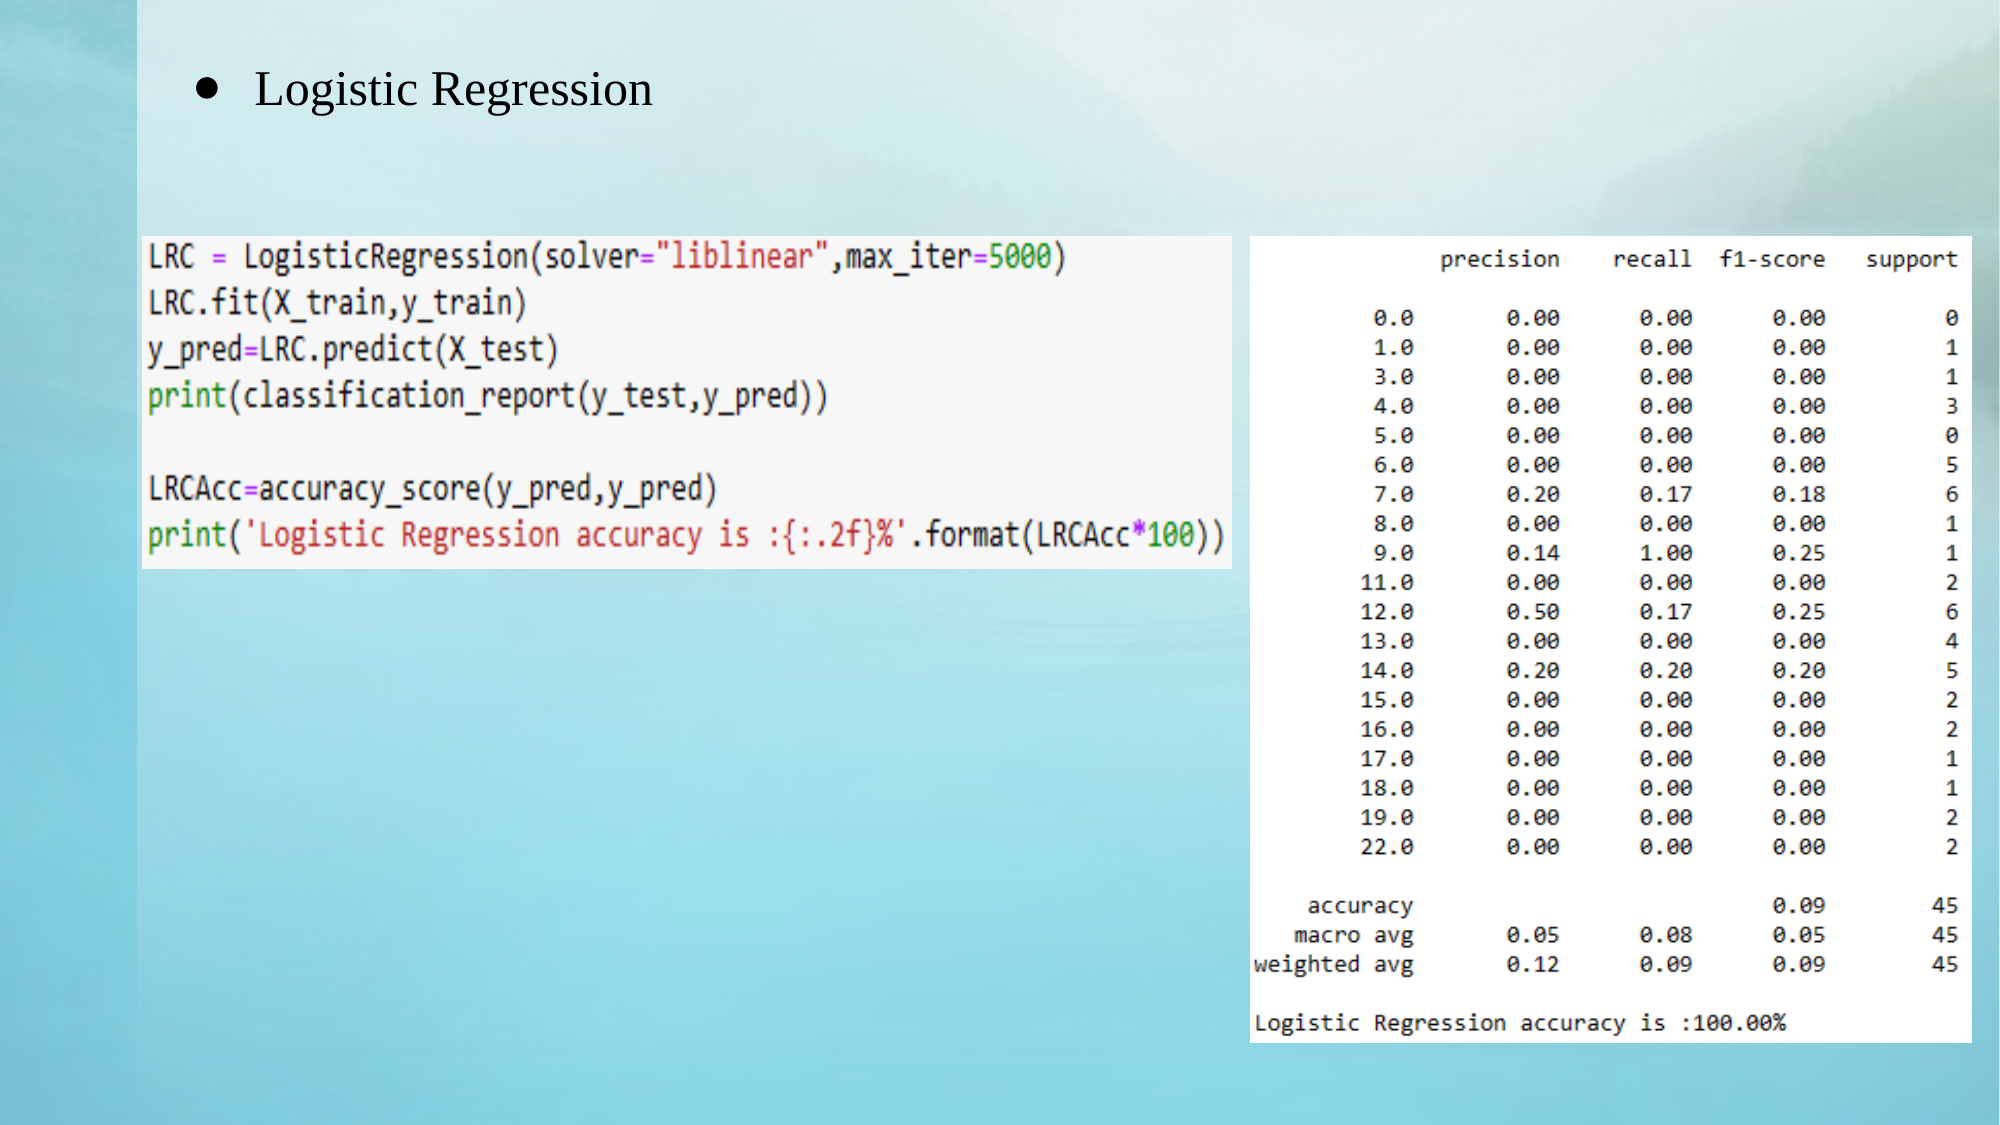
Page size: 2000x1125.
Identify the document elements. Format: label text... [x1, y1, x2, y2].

picture [0, 0, 2000, 1125]
picture [141, 236, 1232, 569]
text_box Logistic Regression [164, 40, 1550, 131]
